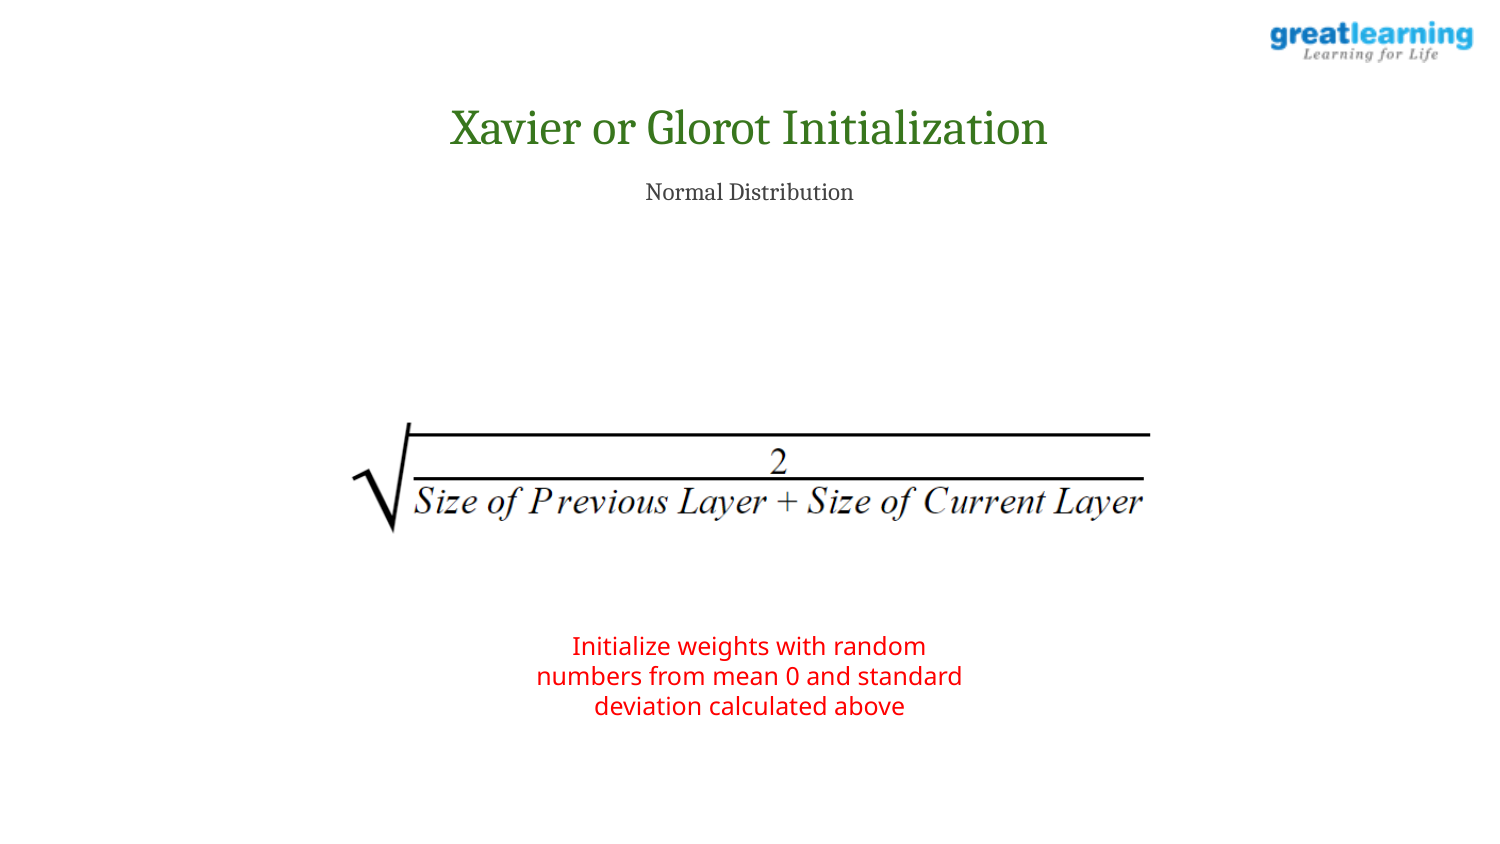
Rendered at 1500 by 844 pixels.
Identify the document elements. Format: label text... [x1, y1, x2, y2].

text_box Xavier or Glorot Initialization Normal Distribution [395, 79, 1105, 227]
picture [337, 397, 1163, 554]
picture [1270, 20, 1474, 63]
text_box Initialize weights with random numbers from mean 0 and standard deviation calculated above [509, 598, 991, 752]
